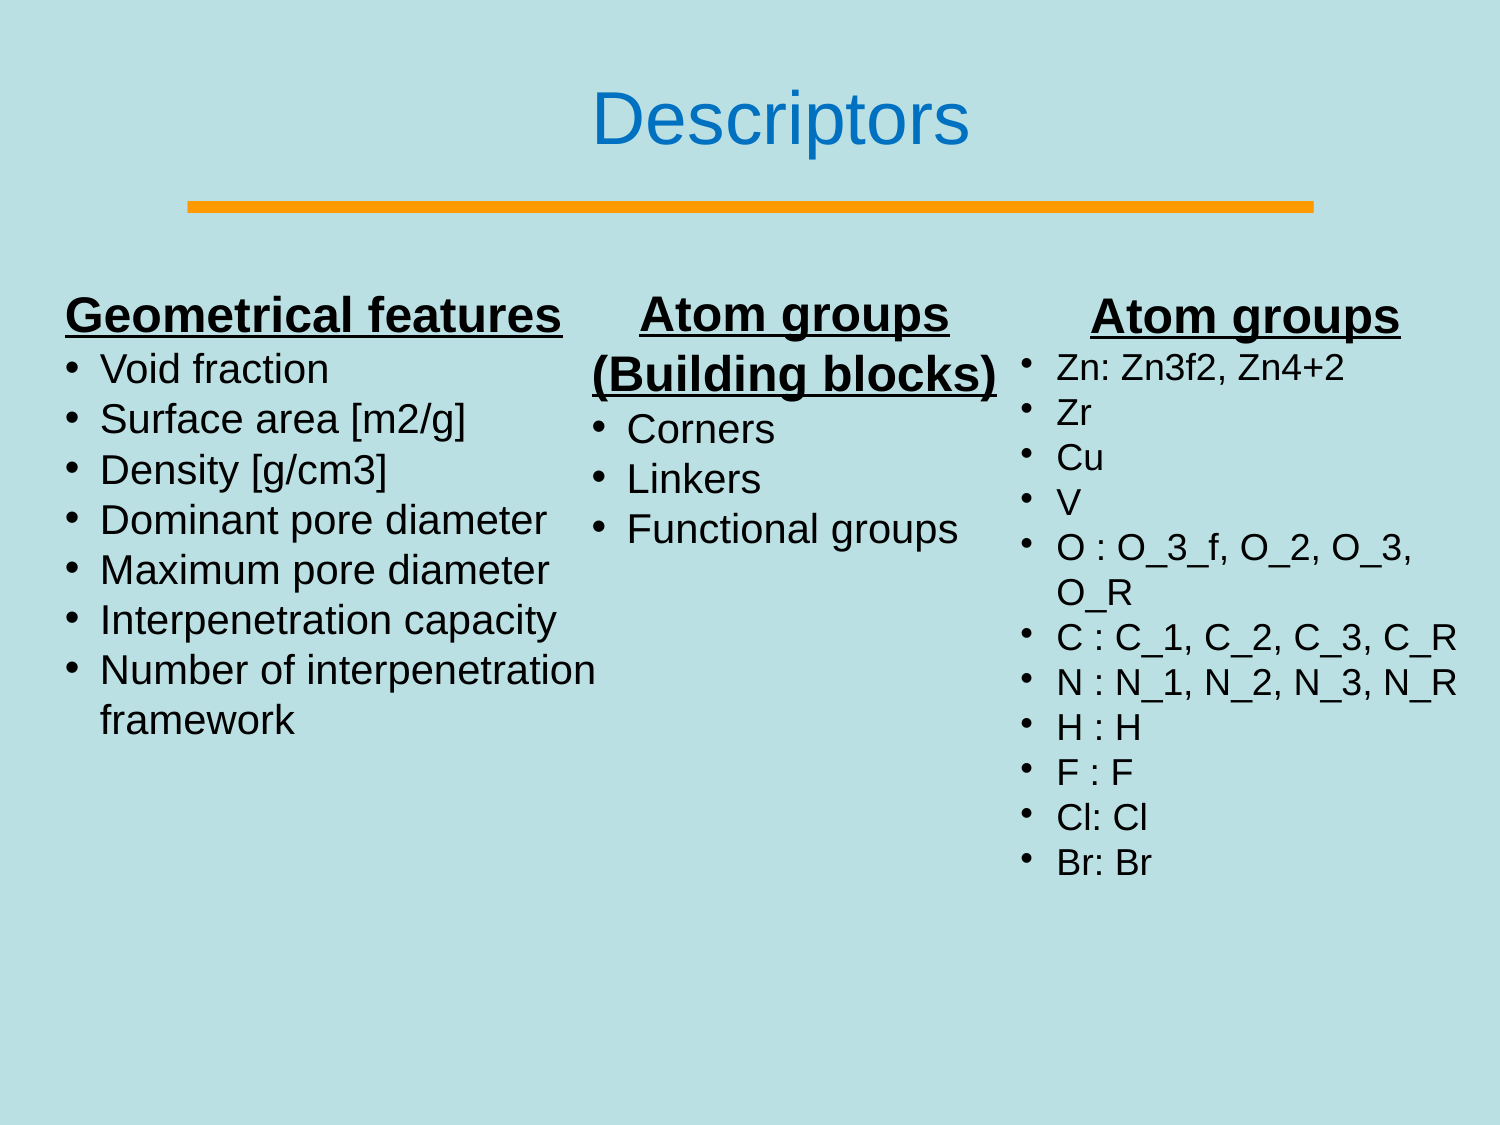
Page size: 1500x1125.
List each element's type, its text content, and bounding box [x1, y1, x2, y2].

text_box Atom groups Atom groups (Building blocks) Corners Linkers Functional groups [576, 222, 1013, 559]
text_box Geometrical Features Geometrical features Void fraction Surface area [m2/g] Density [g/cm3] Dominant pore diameter Maximum pore diameter Interpenetration capacity Number of interpenetration framework [50, 224, 619, 800]
text_box Atom groups Zn: Zn3f2, Zn4+2 Zr Cu V O : O_3_f, O_2, O_3, O_R C : C_1, C_2, C_3, C_R N : N_1, N_2, N_3, N_R H : H F : F Cl: Cl Br: Br [1008, 283, 1471, 1088]
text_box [187, 62, 1314, 213]
